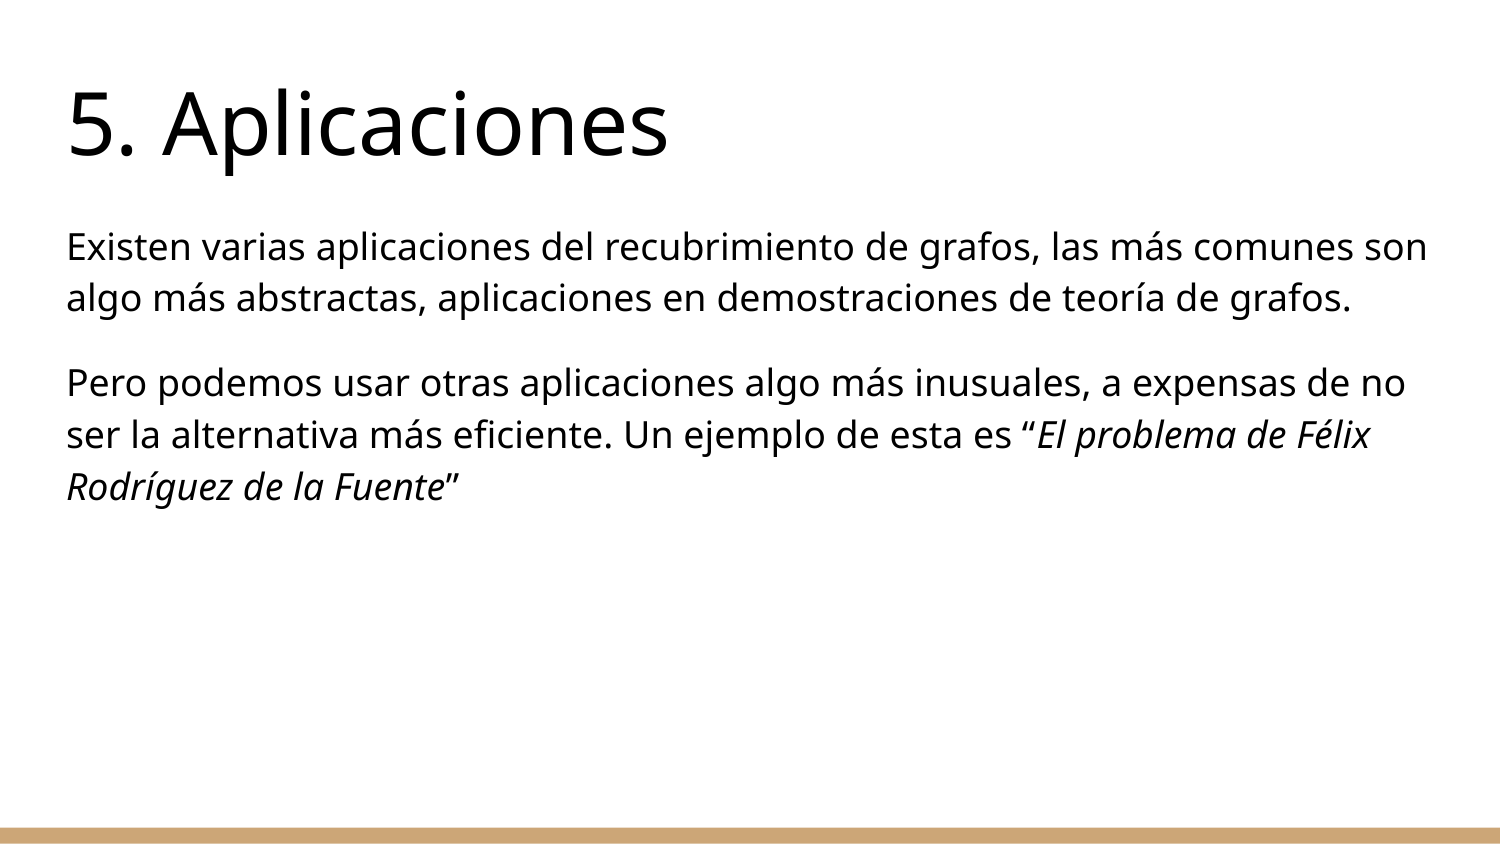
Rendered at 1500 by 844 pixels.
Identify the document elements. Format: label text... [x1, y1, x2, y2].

list Existen varias aplicaciones del recubrimiento de grafos, las más comunes son algo más abstractas, aplicaciones en demostraciones de teoría de grafos. Pero podemos usar otras aplicaciones algo más inusuales, a expensas de no ser la alternativa más eficiente. Un ejemplo de esta es “El problema de Félix Rodríguez de la Fuente” [51, 200, 1449, 752]
title 5. Aplicaciones [51, 51, 1449, 189]
